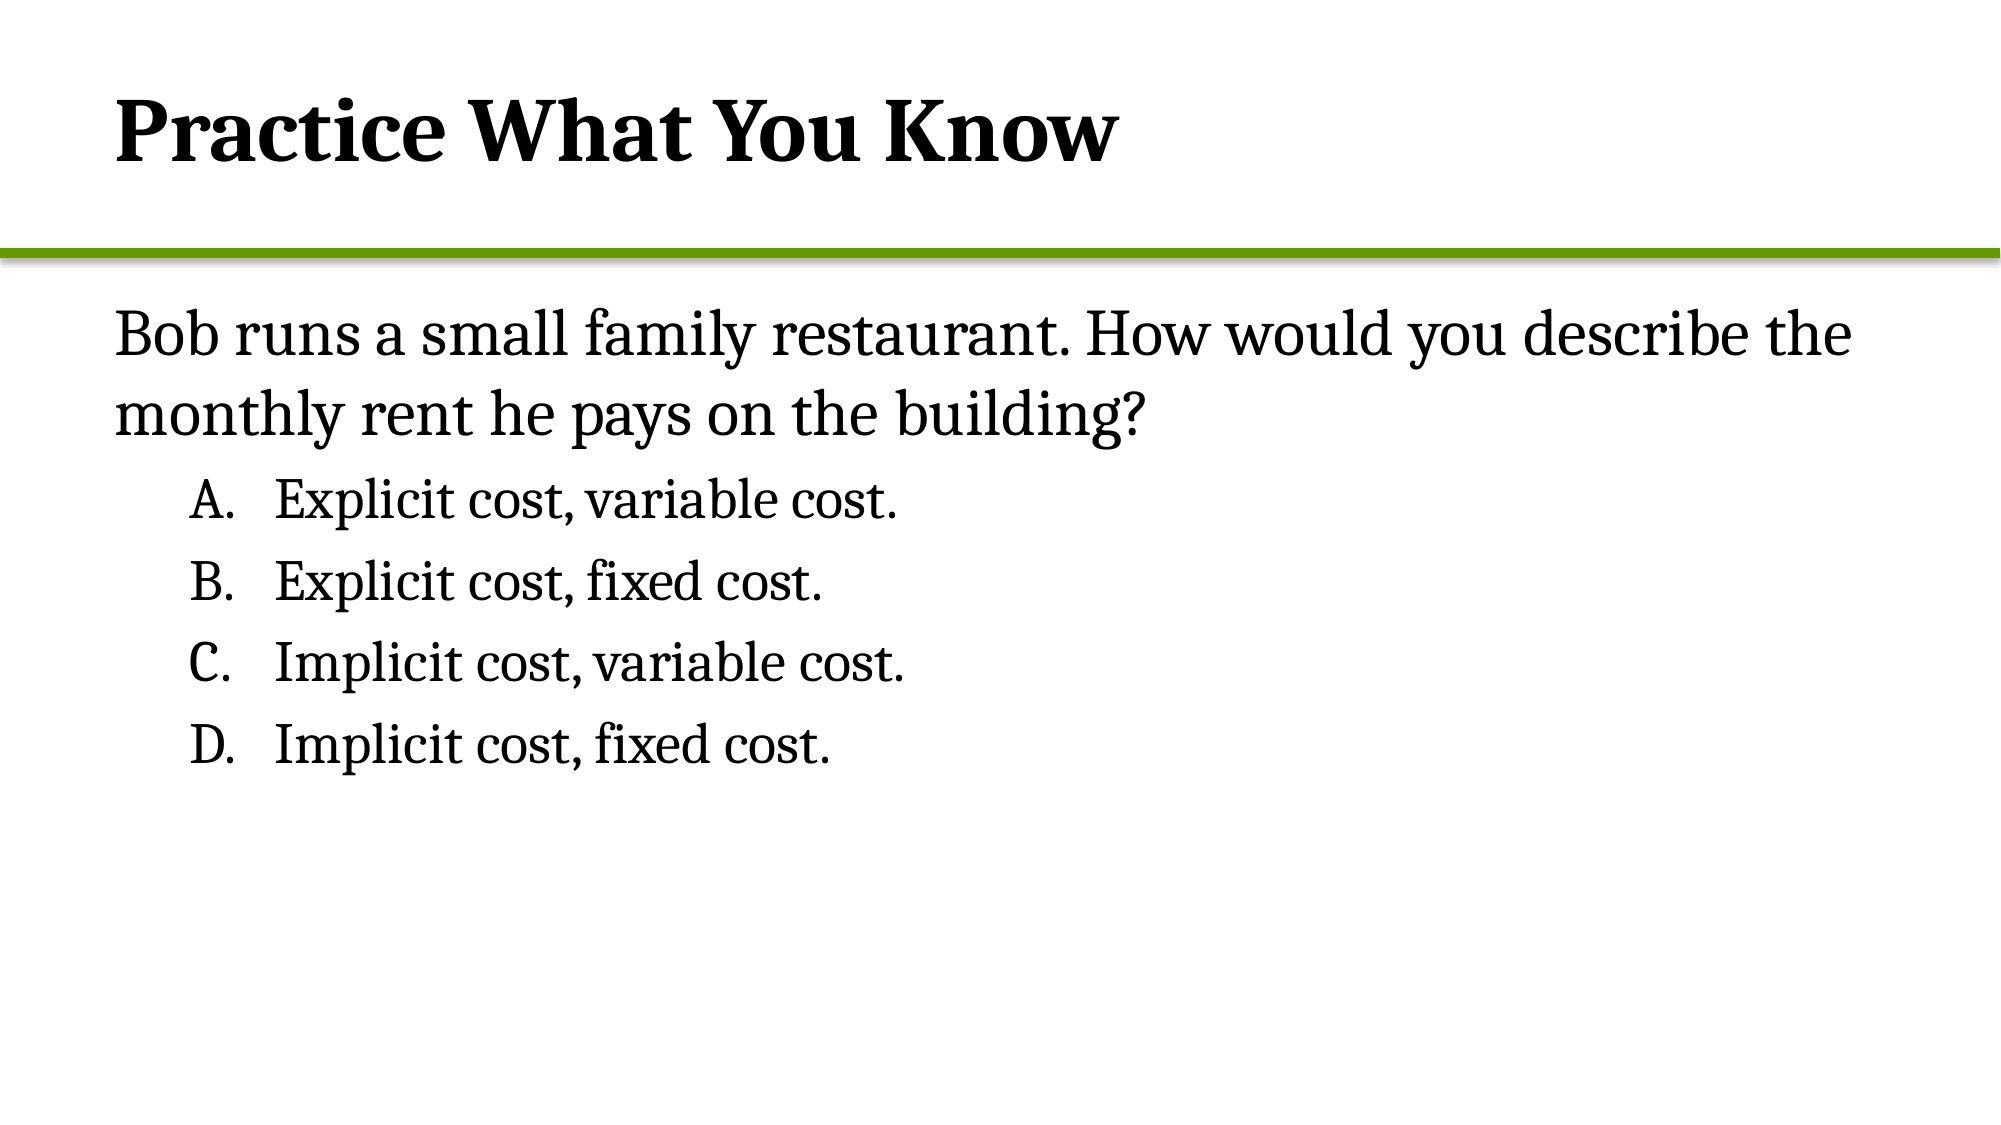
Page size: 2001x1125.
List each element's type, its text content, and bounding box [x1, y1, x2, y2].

list Bob runs a small family restaurant. How would you describe the monthly rent he pays on the building? Explicit cost, variable cost. Explicit cost, fixed cost. Implicit cost, variable cost. Implicit cost, fixed cost. [99, 281, 1900, 1085]
title Practice What You Know [99, 0, 1900, 251]
